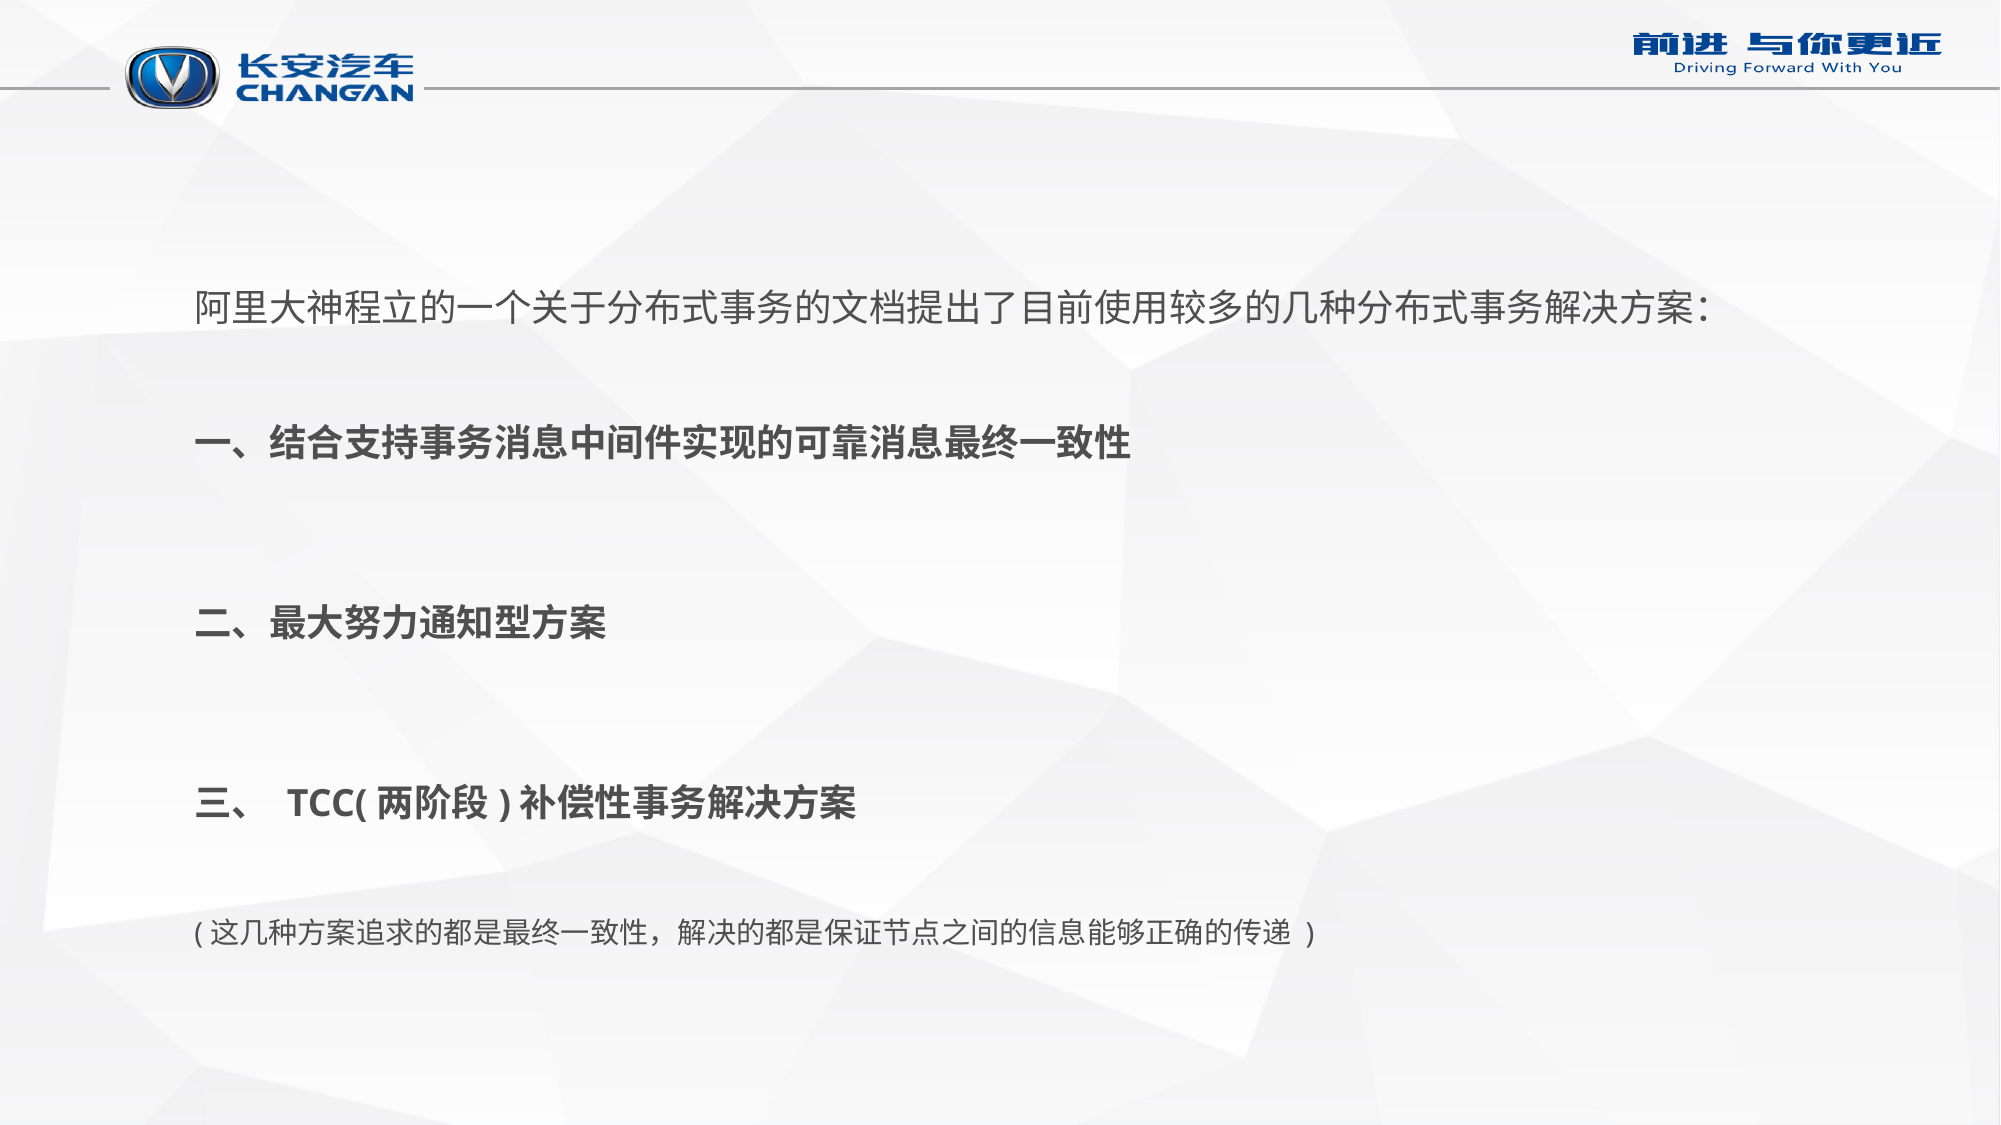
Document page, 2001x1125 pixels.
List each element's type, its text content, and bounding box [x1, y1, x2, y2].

text_box 阿里大神程立的一个关于分布式事务的文档提出了目前使用较多的几种分布式事务解决方案： 一、结合支持事务消息中间件实现的可靠消息最终一致性 二、最大努力通知型方案 三、 TCC(两阶段)补偿性事务解决方案 (这几种方案追求的都是最终一致性，解决的都是保证节点之间的信息能够正确的传递 ) [179, 276, 1979, 957]
picture [0, 0, 2000, 1125]
